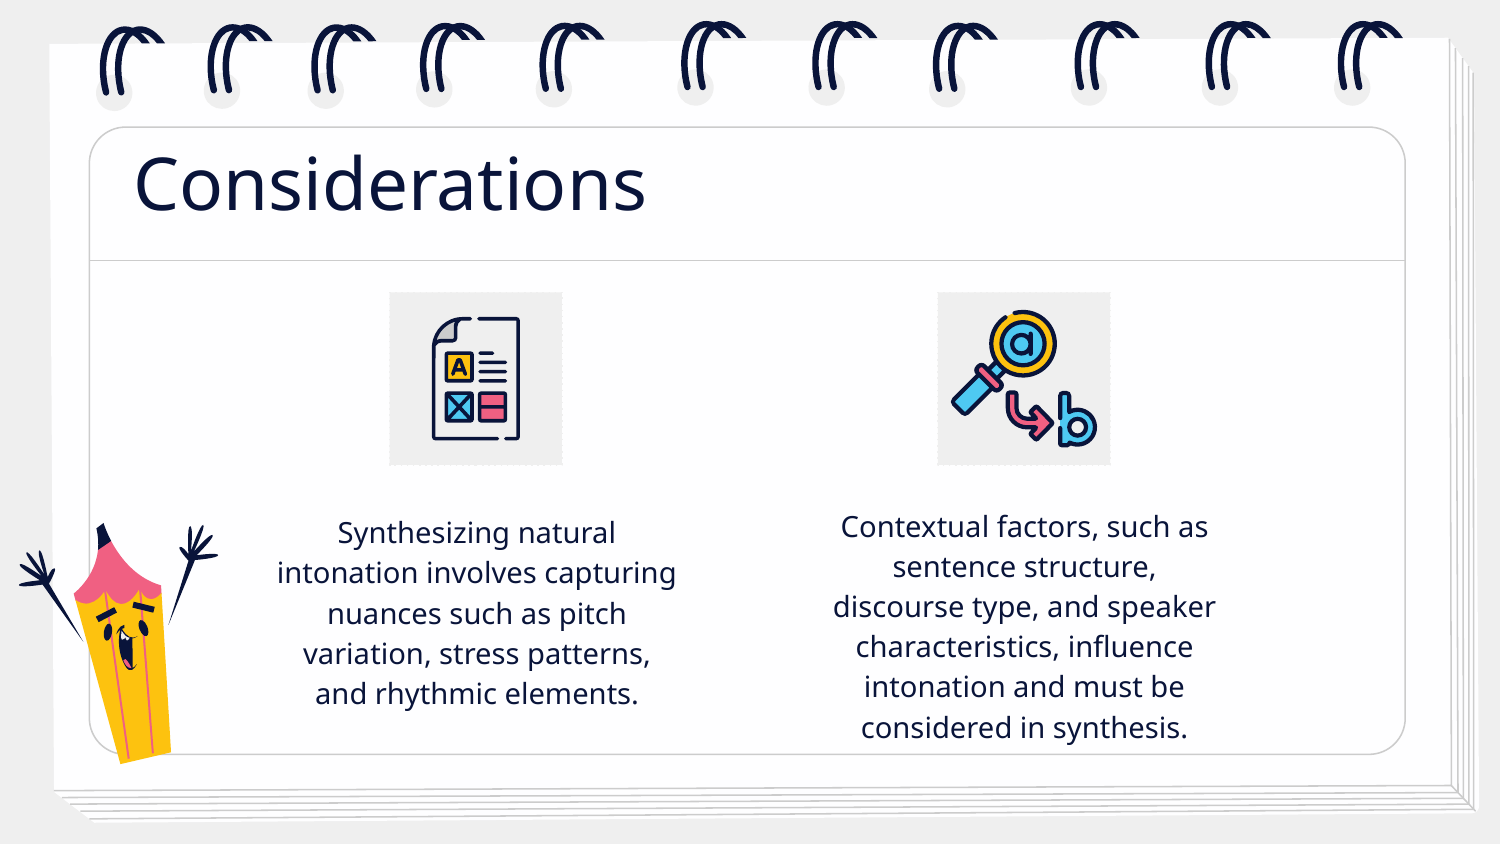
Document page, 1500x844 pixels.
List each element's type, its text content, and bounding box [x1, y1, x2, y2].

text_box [431, 316, 521, 441]
subtitle Synthesizing natural intonation involves capturing nuances such as pitch variation, stress patterns, and rhythmic elements. [260, 494, 694, 679]
text_box [937, 292, 1111, 465]
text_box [3, 494, 227, 746]
text_box [389, 292, 562, 465]
title Considerations [118, 122, 1382, 217]
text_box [950, 309, 1098, 448]
subtitle Contextual factors, such as sentence structure, discourse type, and speaker characteristics, influence intonation and must be considered in synthesis. [808, 487, 1242, 672]
